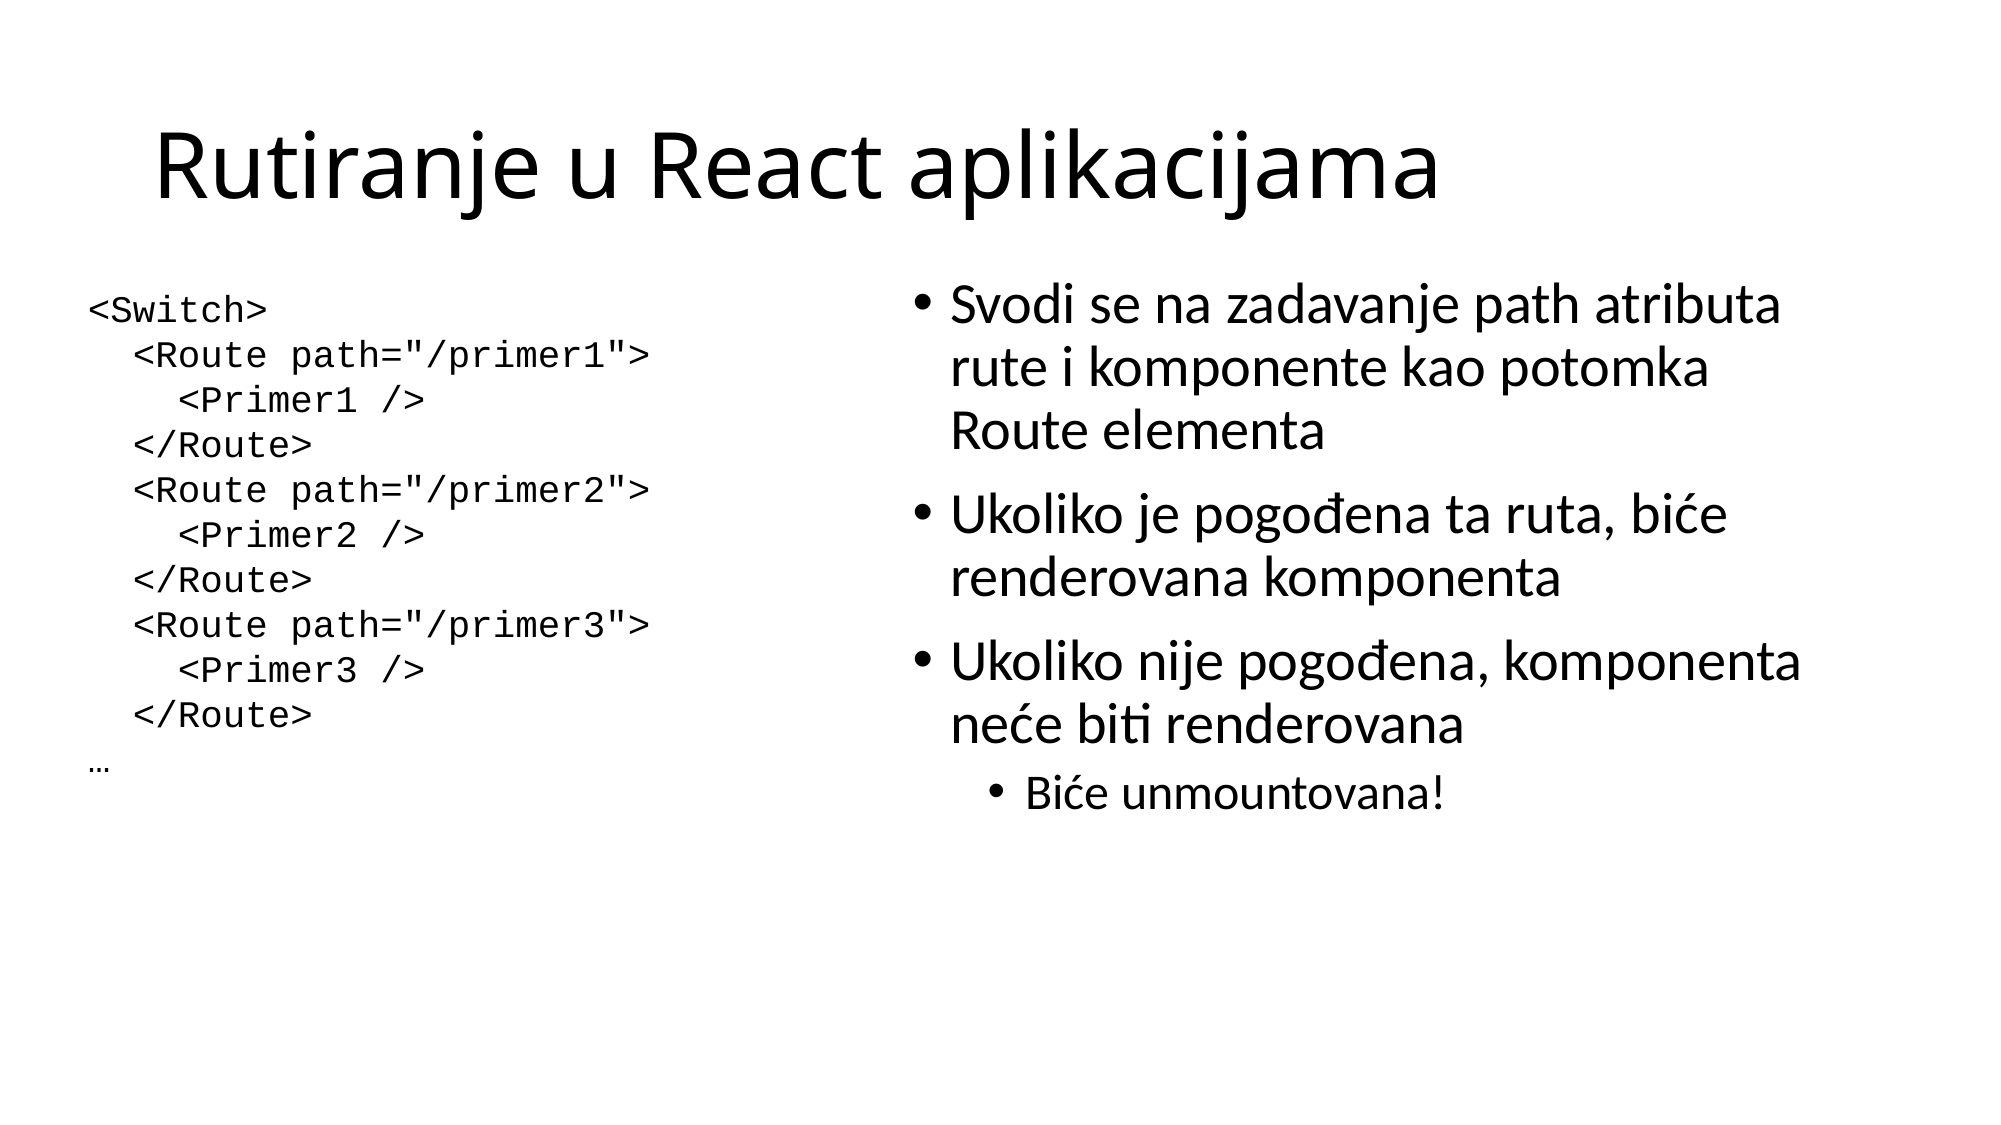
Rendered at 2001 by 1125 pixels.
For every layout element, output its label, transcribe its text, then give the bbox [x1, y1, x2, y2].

list Svodi se na zadavanje path atributa rute i komponente kao potomka Route elementa Ukoliko je pogođena ta ruta, biće renderovana komponenta Ukoliko nije pogođena, komponenta neće biti renderovana Biće unmountovana! [897, 266, 1863, 980]
text_box <Switch> <Route path="/primer1"> <Primer1 /> </Route> <Route path="/primer2"> <Primer2 /> </Route> <Route path="/primer3"> <Primer3 /> </Route> … [73, 277, 897, 787]
title Rutiranje u React aplikacijama [137, 59, 1863, 277]
